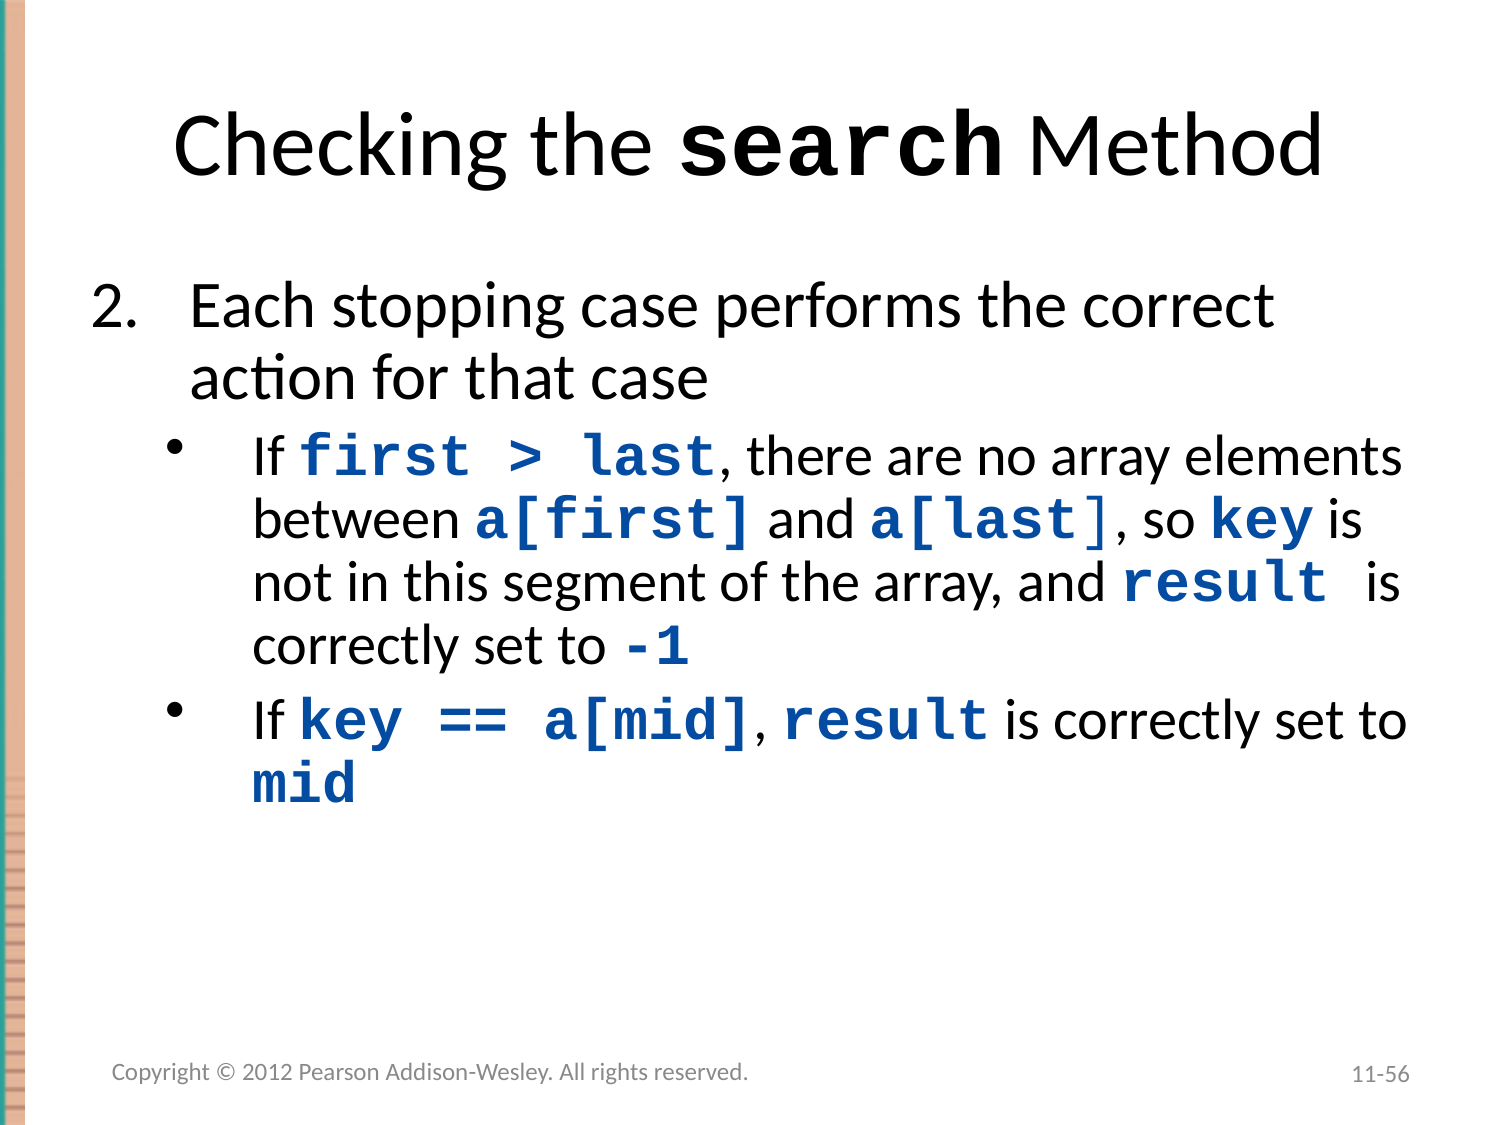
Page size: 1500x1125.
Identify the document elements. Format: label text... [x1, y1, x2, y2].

footer Copyright © 2012 Pearson Addison-Wesley. All rights reserved. [75, 1040, 788, 1100]
title Checking the search Method [74, 44, 1426, 233]
list Each stopping case performs the correct action for that case If first > last, there are no array elements between a[first] and a[last], so key is not in this segment of the array, and result is correctly set to -1 If key == a[mid], result is correctly set to mid [74, 262, 1426, 1006]
slide_number 11-56 [1074, 1042, 1425, 1103]
picture [0, 0, 25, 1125]
